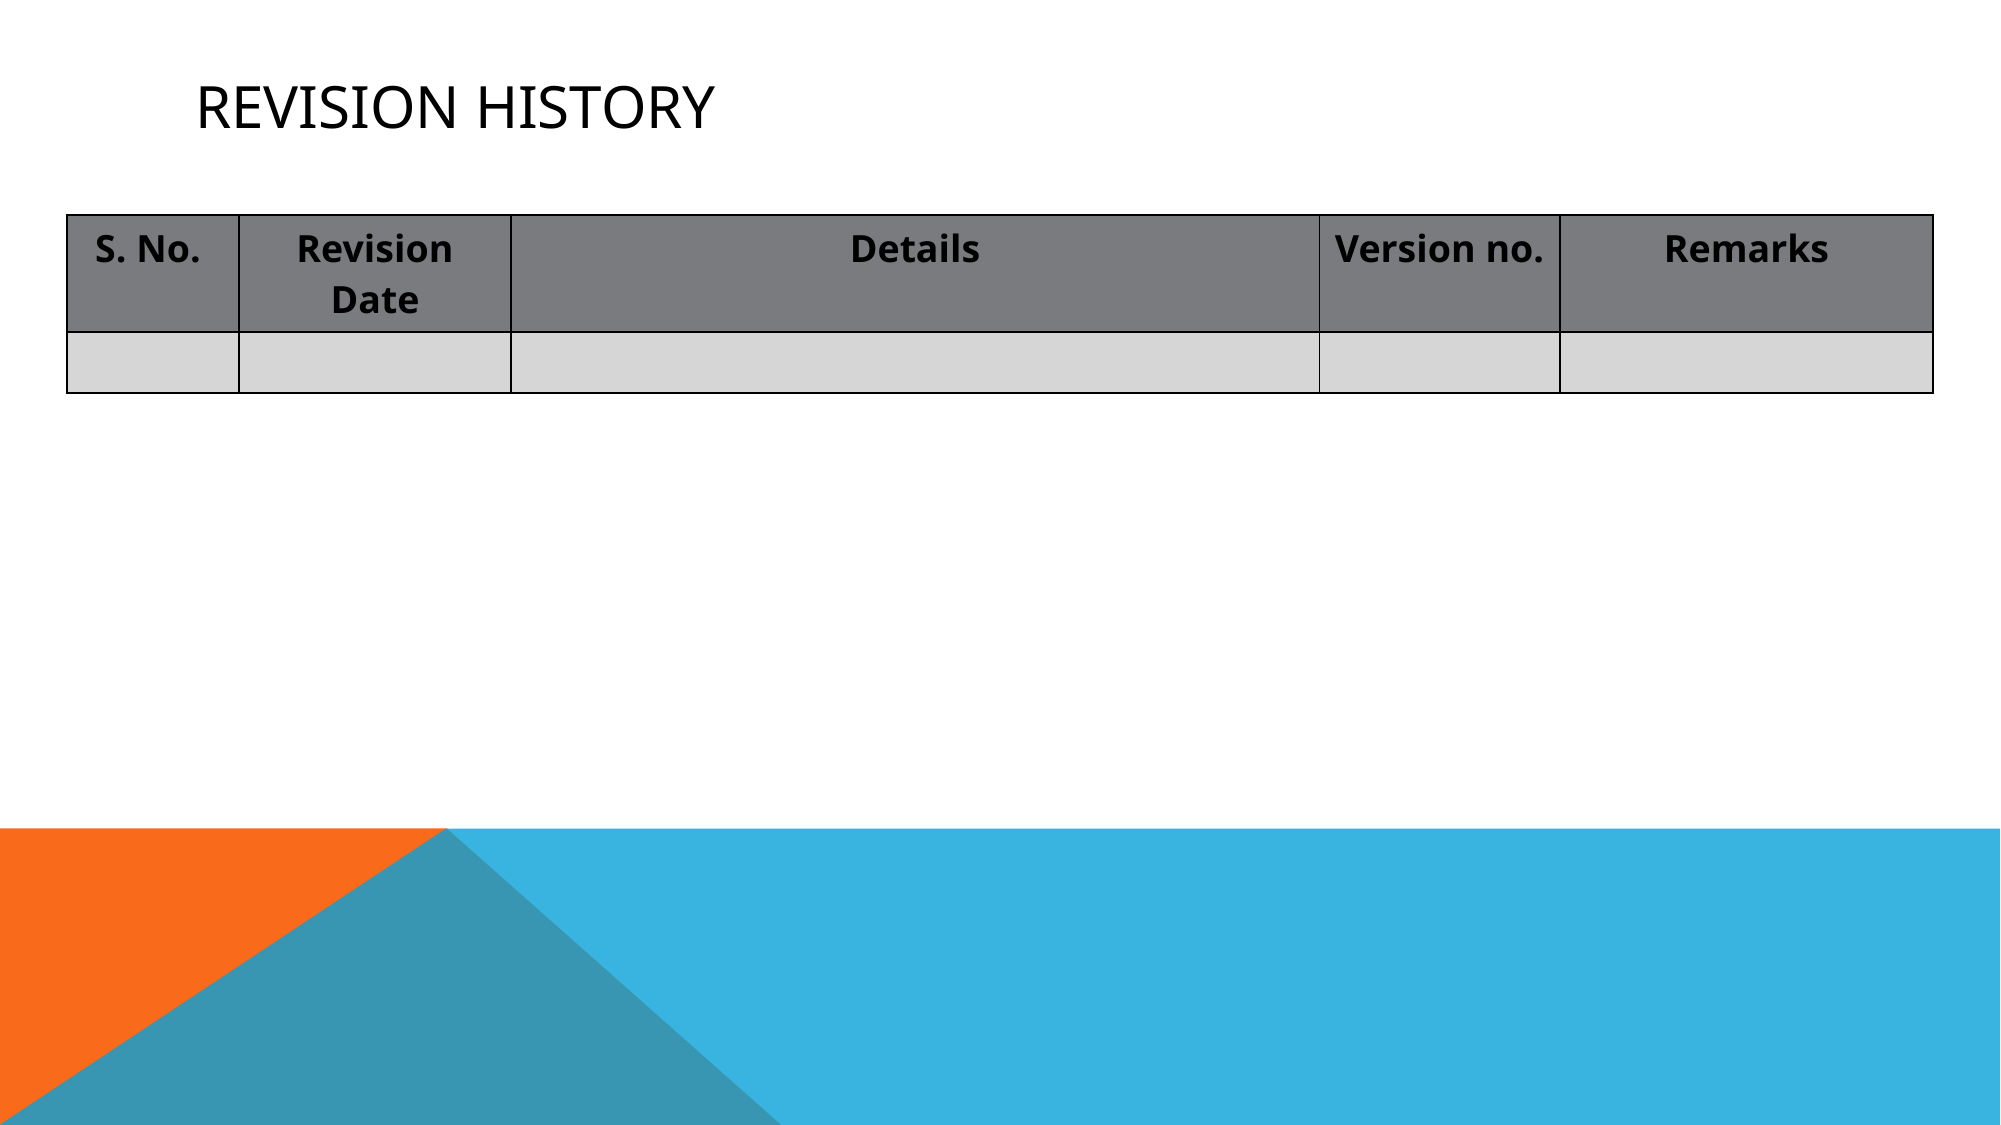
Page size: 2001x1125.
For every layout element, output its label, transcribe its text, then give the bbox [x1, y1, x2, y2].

table_header Details [512, 216, 1319, 331]
table_header Remarks [1561, 216, 1932, 331]
table_cell [1561, 333, 1932, 392]
title Revision History [180, 60, 1825, 150]
table_header Revision Date [240, 216, 510, 331]
table_cell [512, 333, 1319, 392]
table_cell [68, 333, 238, 392]
table_cell [1320, 333, 1559, 392]
table_header Version no. [1320, 216, 1559, 331]
table_header S. No. [68, 216, 238, 331]
table_cell [240, 333, 510, 392]
